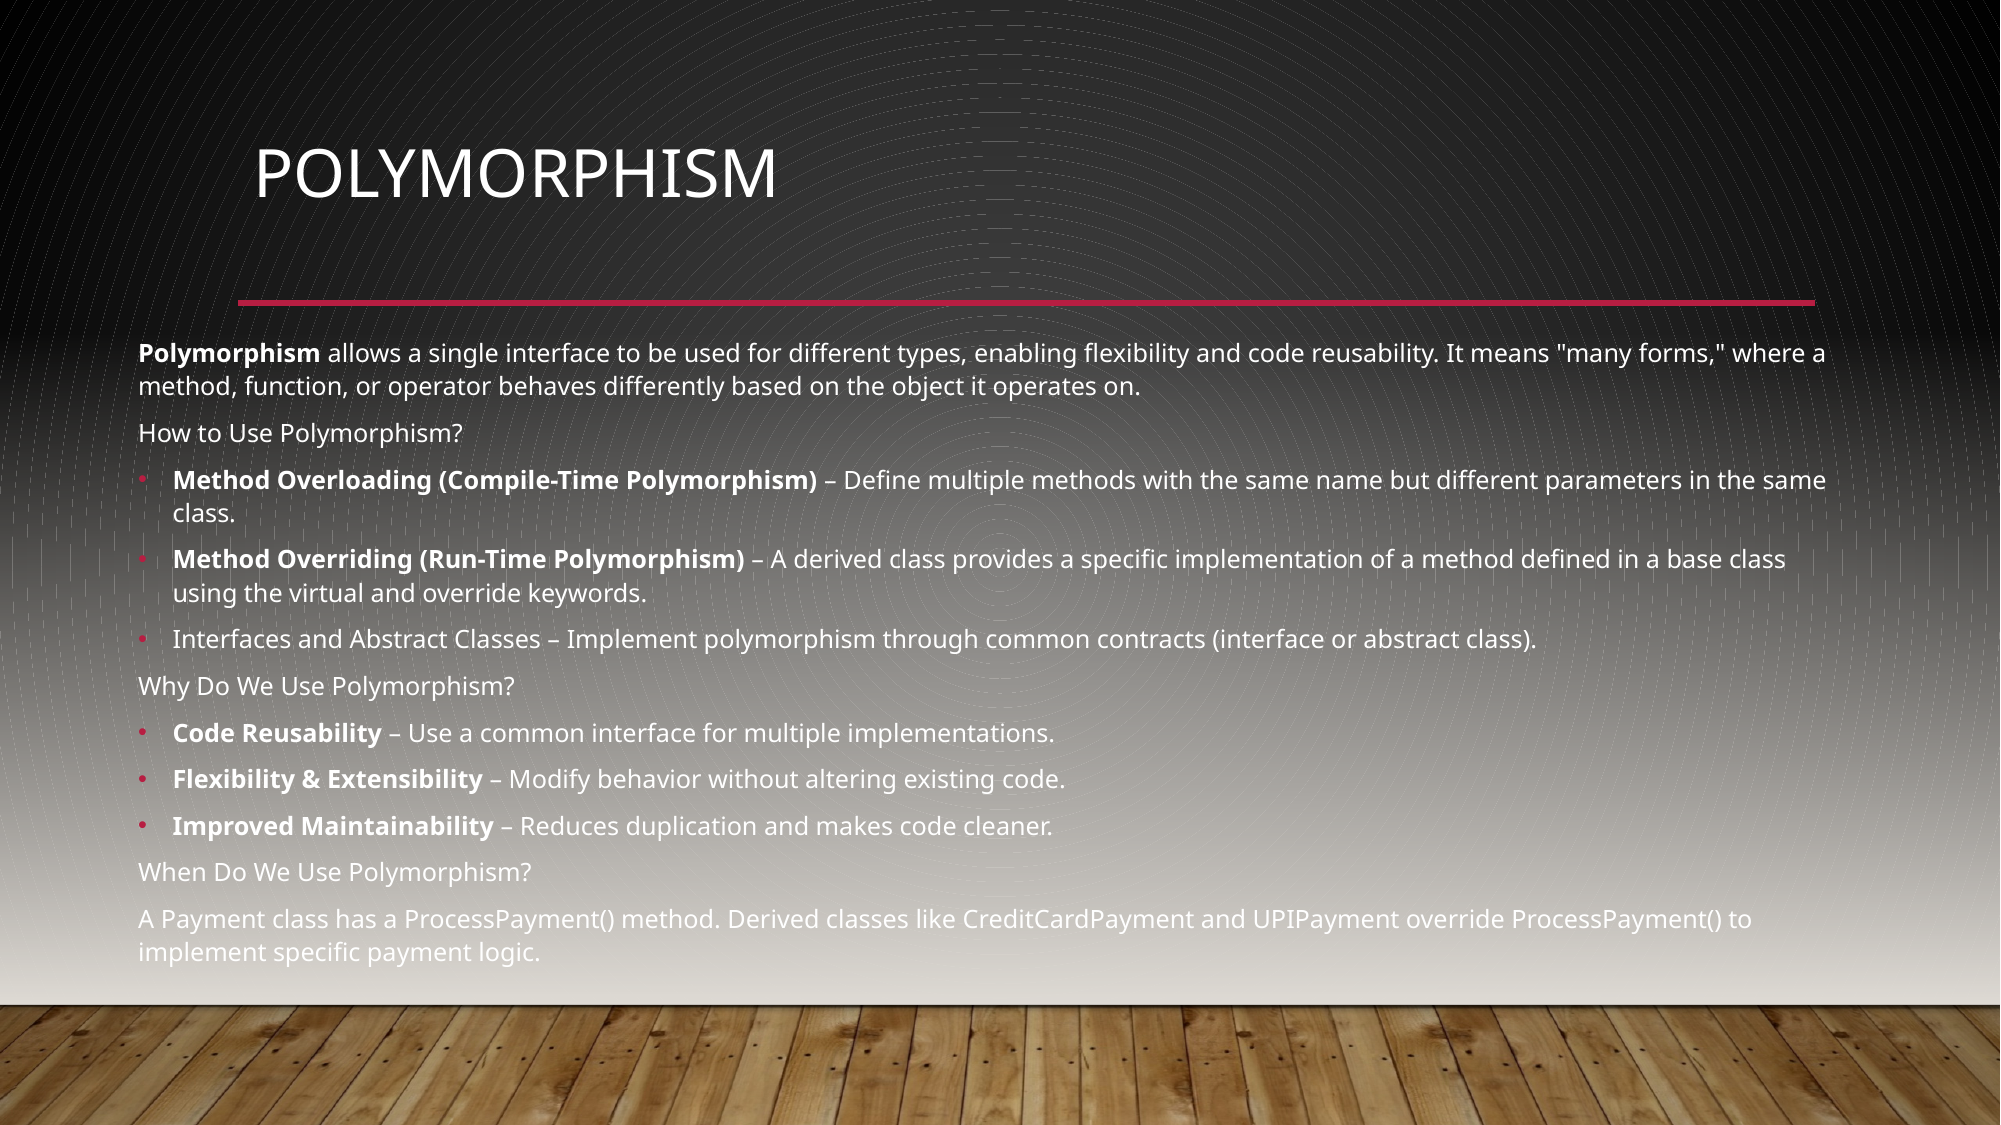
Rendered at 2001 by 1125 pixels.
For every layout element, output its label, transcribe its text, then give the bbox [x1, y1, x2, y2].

picture [0, 1005, 2000, 1125]
title Polymorphism [238, 131, 1814, 305]
list Polymorphism allows a single interface to be used for different types, enabling flexibility and code reusability. It means "many forms," where a method, function, or operator behaves differently based on the object it operates on. How to Use Polymorphism? Method Overloading (Compile-Time Polymorphism) – Define multiple methods with the same name but different parameters in the same class. Method Overriding (Run-Time Polymorphism) – A derived class provides a specific implementation of a method defined in a base class using the virtual and override keywords. Interfaces and Abstract Classes – Implement polymorphism through common contracts (interface or abstract class). Why Do We Use Polymorphism? Code Reusability – Use a common interface for multiple implementations. Flexibility & Extensibility – Modify behavior without altering existing code. Improved Maintainability – Reduces duplication and makes code cleaner. When Do We Use Polymorphism? A Payment class has a ProcessPayment() method. Derived classes like CreditCardPayment and UPIPayment override ProcessPayment() to implement specific payment logic. [123, 326, 1861, 975]
